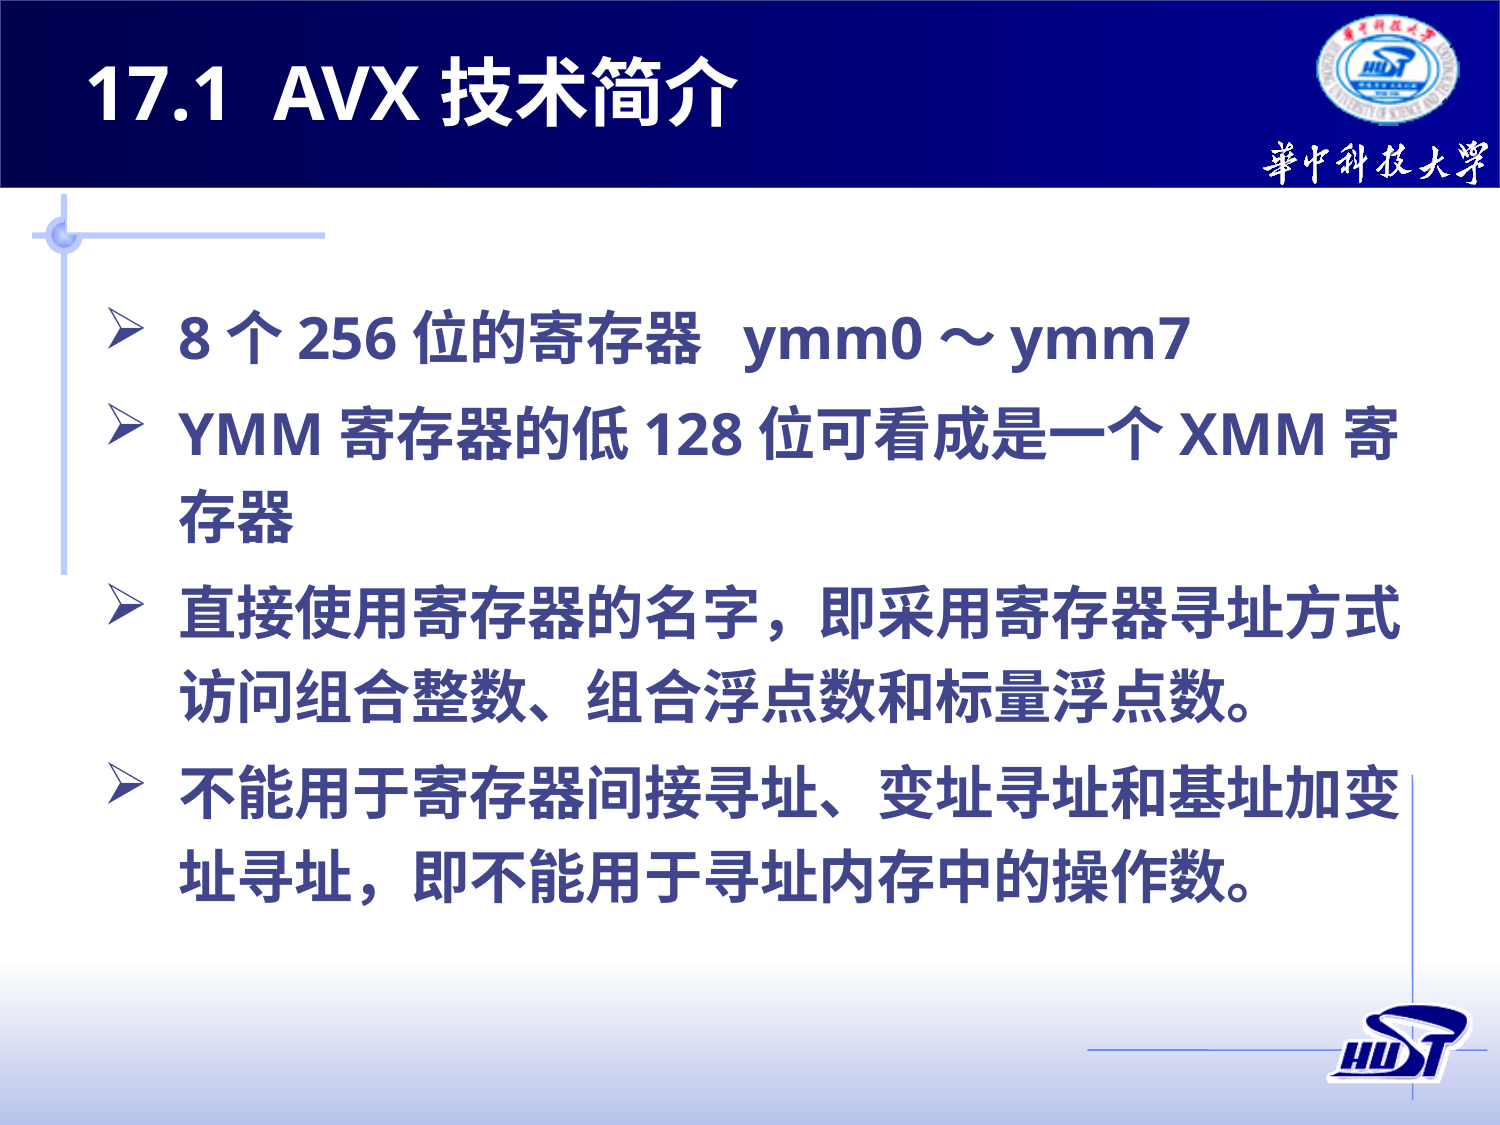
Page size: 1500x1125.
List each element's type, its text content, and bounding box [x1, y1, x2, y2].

text_box 8个256位的寄存器 ymm0～ymm7 YMM寄存器的低128位可看成是一个XMM寄存器 直接使用寄存器的名字，即采用寄存器寻址方式访问组合整数、组合浮点数和标量浮点数。 不能用于寄存器间接寻址、变址寻址和基址加变址寻址，即不能用于寻址内存中的操作数。 [88, 279, 1424, 918]
picture [1316, 14, 1460, 126]
text_box 17.1 AVX技术简介 [69, 38, 754, 144]
picture [1262, 140, 1488, 185]
